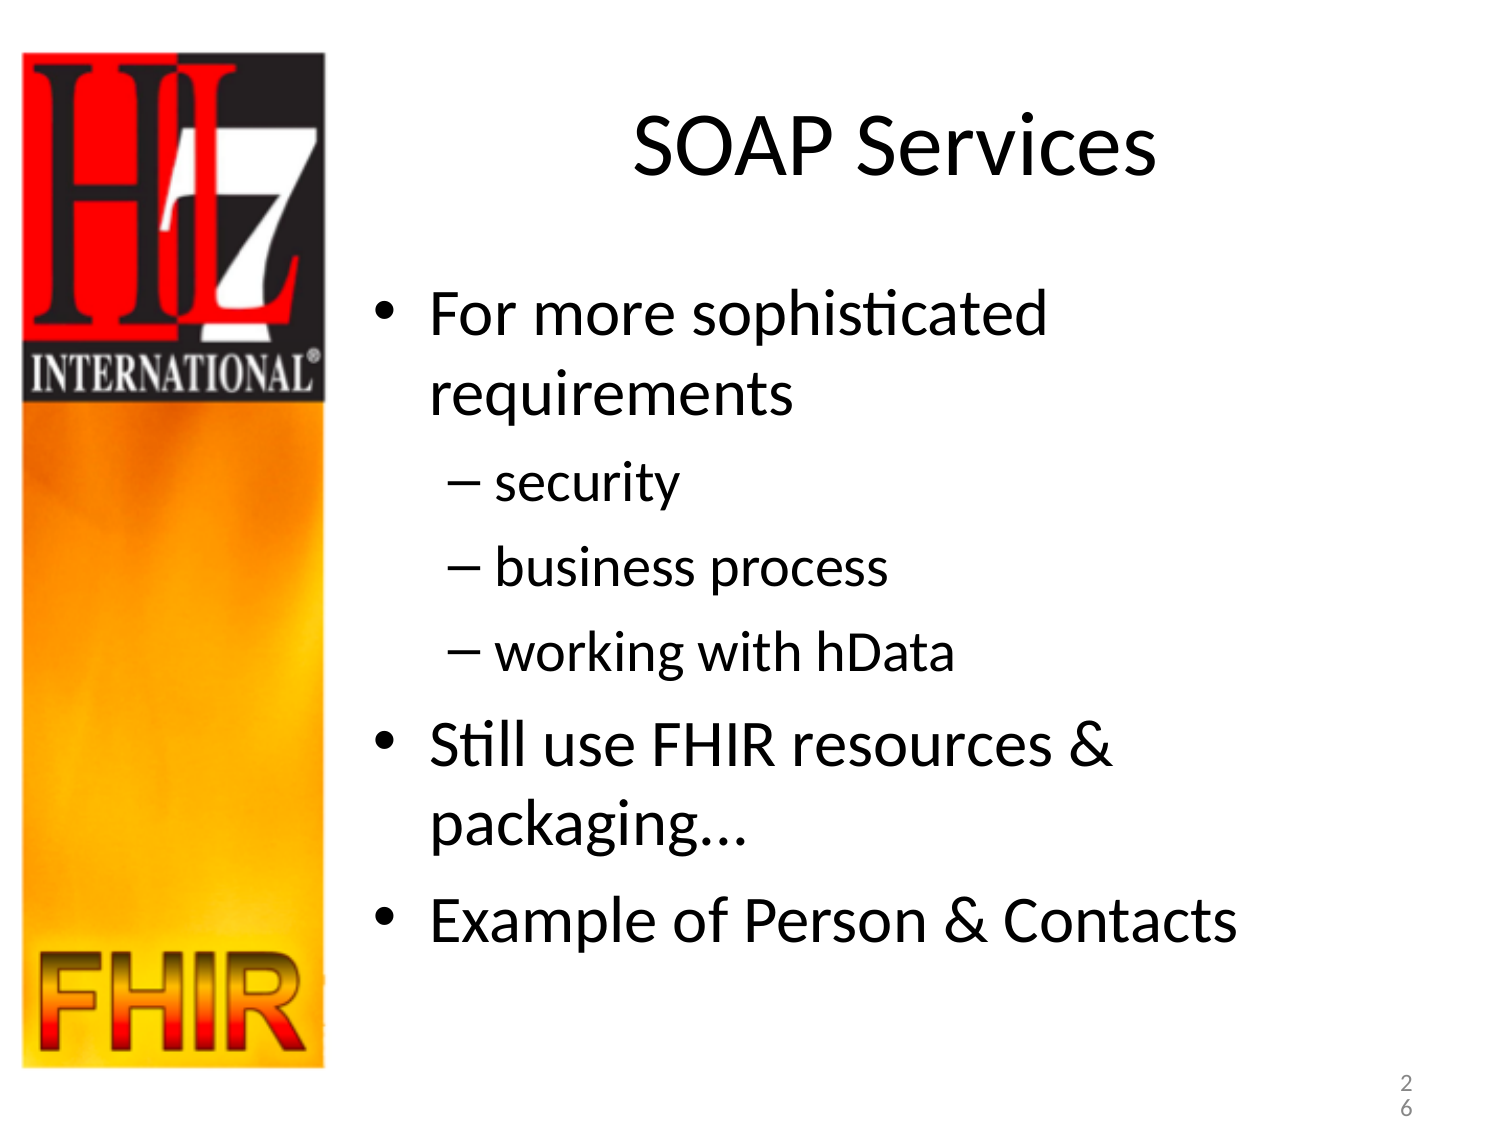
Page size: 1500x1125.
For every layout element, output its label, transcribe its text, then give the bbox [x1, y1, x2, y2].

slide_number 26 [1384, 1060, 1425, 1103]
title SOAP Services [366, 45, 1425, 233]
list For more sophisticated requirements security business process working with hData Still use FHIR resources & packaging... Example of Person & Contacts [366, 262, 1425, 1005]
picture [16, 45, 332, 1078]
